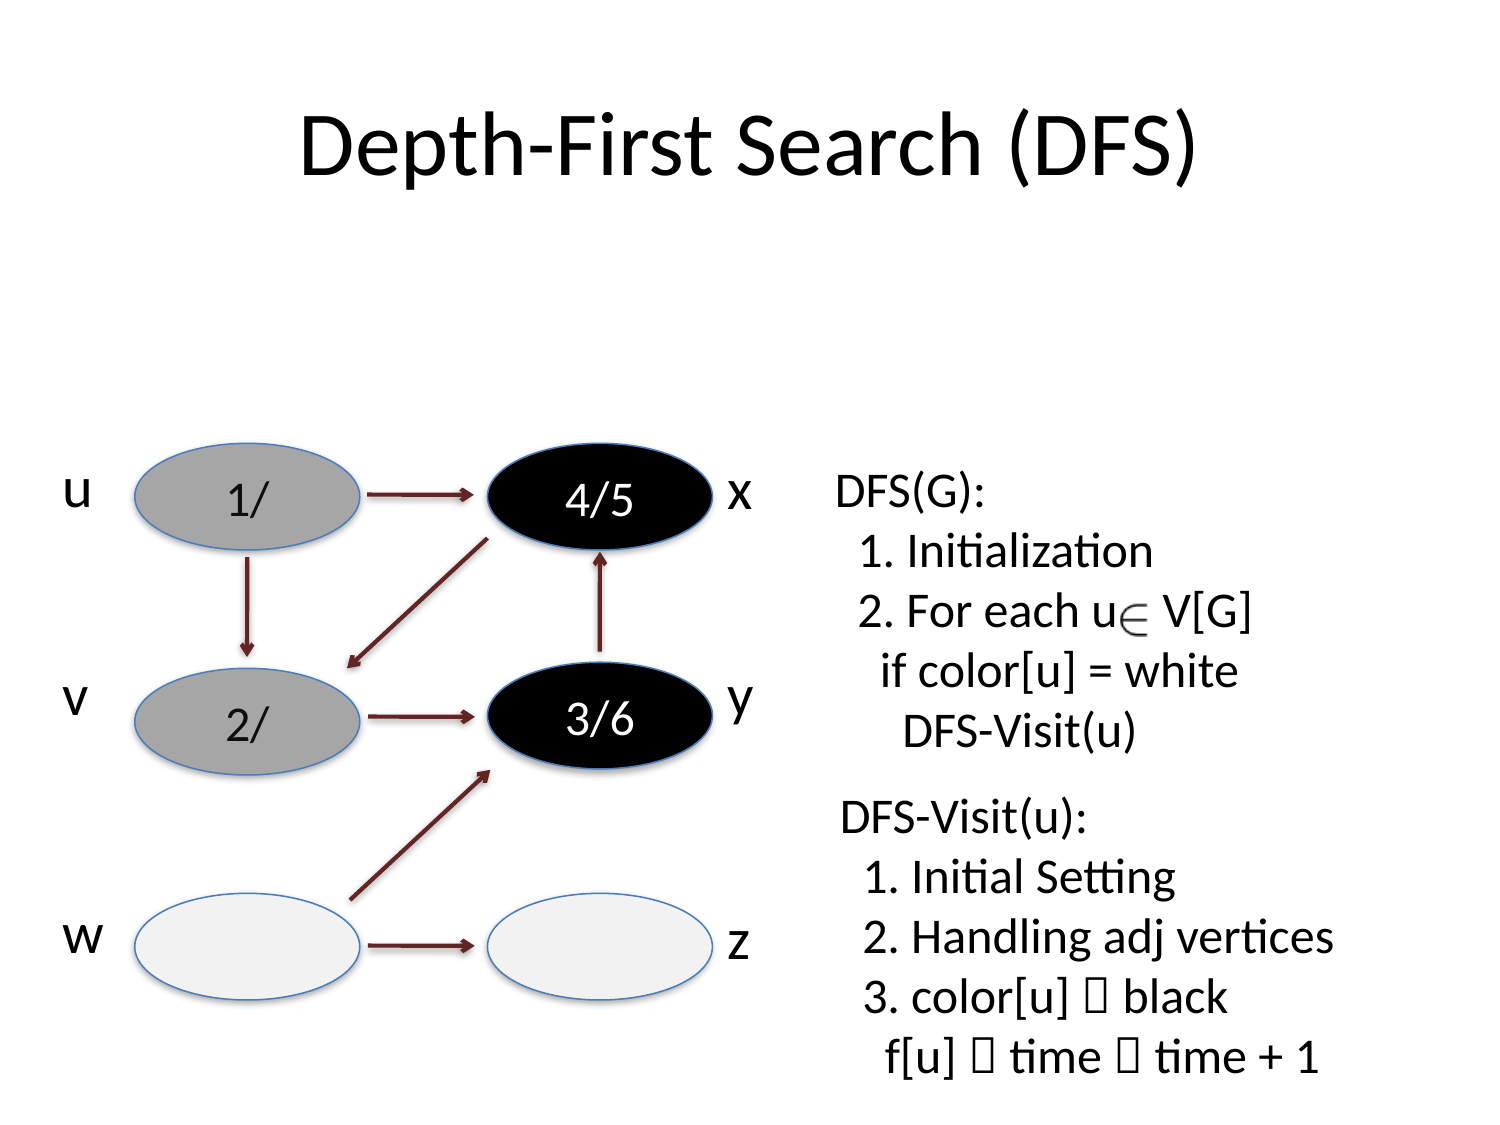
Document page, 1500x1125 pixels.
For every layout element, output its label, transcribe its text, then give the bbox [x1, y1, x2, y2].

text_box u [47, 441, 123, 527]
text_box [346, 537, 488, 669]
text_box x [712, 443, 788, 529]
text_box 3/6 [486, 661, 712, 770]
text_box 4/5 [486, 442, 712, 551]
text_box w [47, 887, 123, 973]
text_box [486, 892, 712, 1001]
text_box v [47, 650, 123, 735]
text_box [349, 769, 491, 901]
text_box [133, 892, 361, 1001]
text_box y [712, 650, 788, 735]
text_box z [712, 893, 788, 979]
picture [1115, 601, 1152, 638]
text_box DFS-Visit(u): 1. Initial Setting 2. Handling adj vertices 3. color[u]  black f[u]  time  time + 1 [825, 776, 1448, 1091]
text_box 2/ [133, 667, 361, 776]
title Depth-First Search (DFS) [75, 45, 1425, 233]
text_box DFS(G): 1. Initialization 2. For each u V[G] if color[u] = white DFS-Visit(u) [820, 449, 1443, 765]
text_box 1/ [133, 442, 361, 551]
